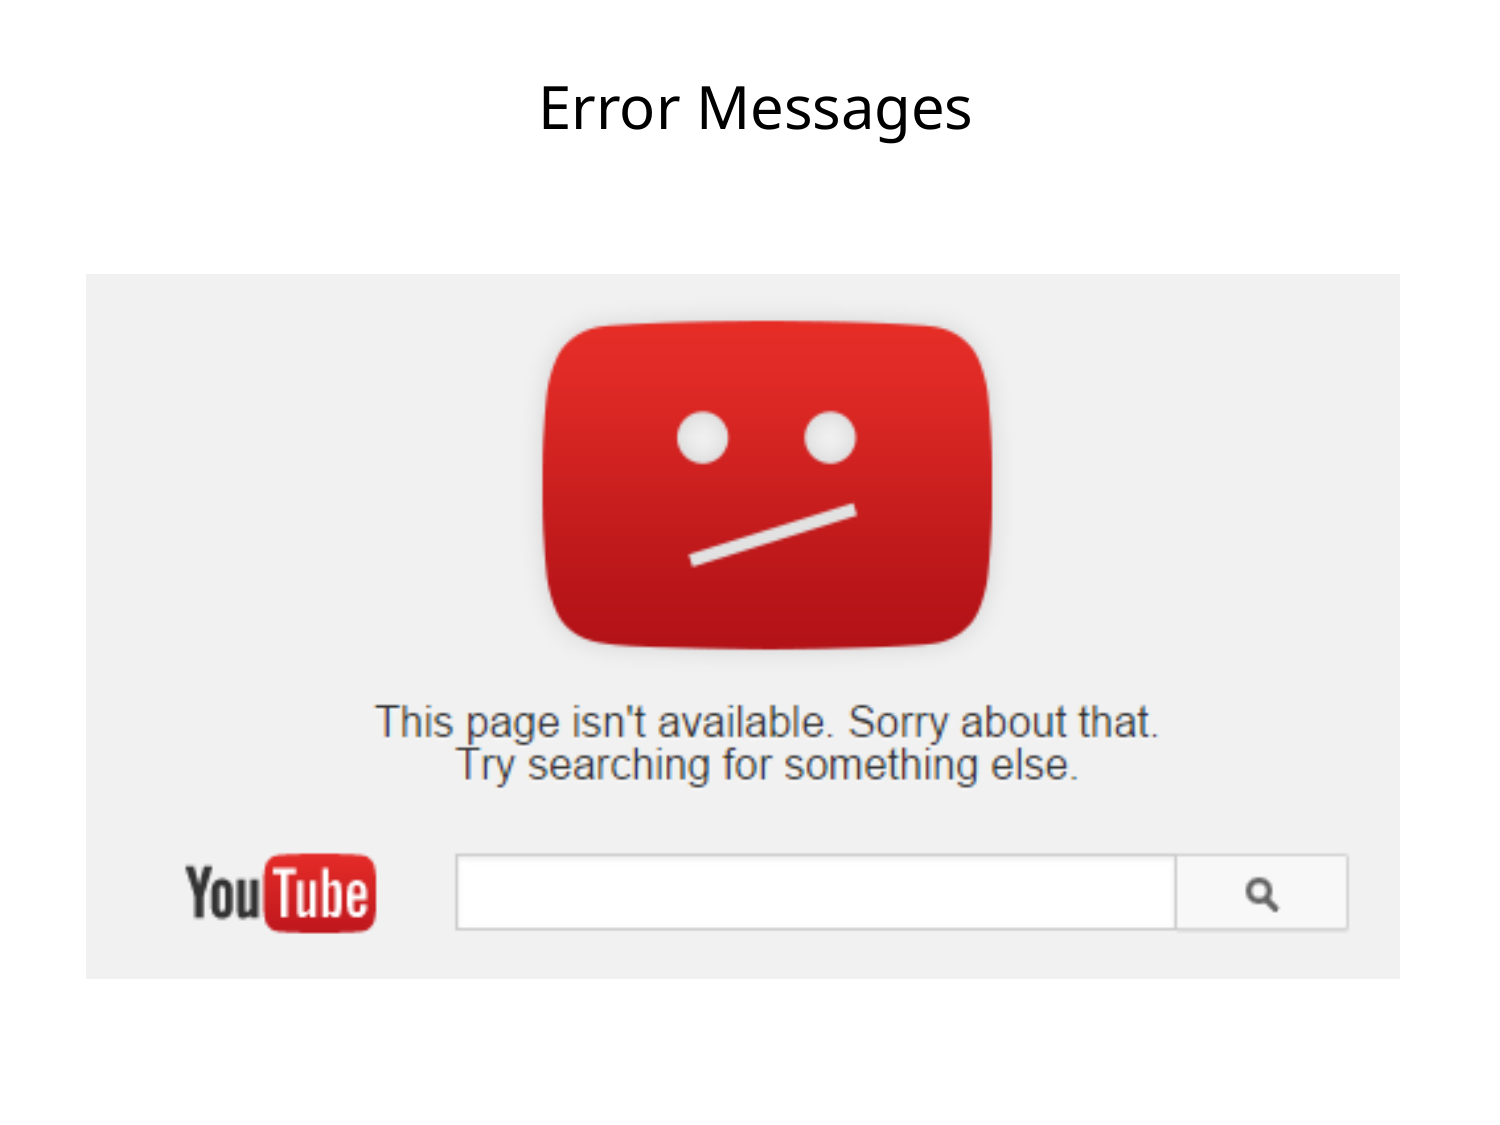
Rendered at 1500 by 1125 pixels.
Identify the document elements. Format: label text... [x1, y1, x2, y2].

picture [86, 274, 1400, 979]
title Error Messages [75, 70, 1438, 150]
